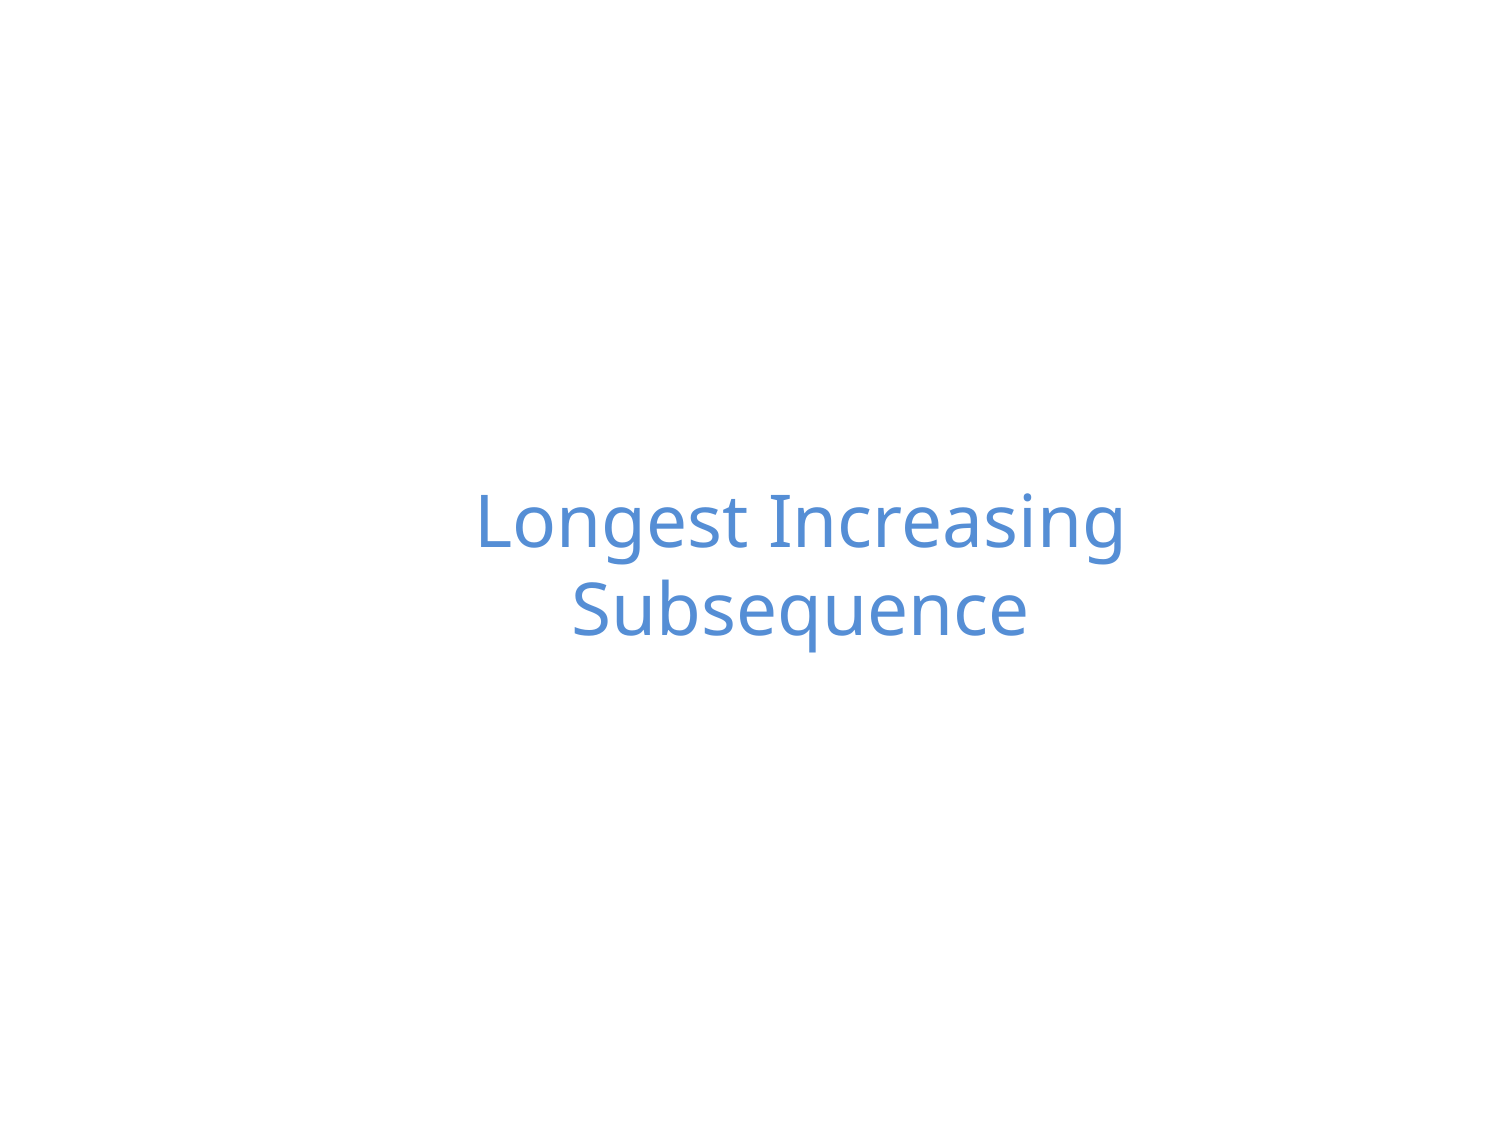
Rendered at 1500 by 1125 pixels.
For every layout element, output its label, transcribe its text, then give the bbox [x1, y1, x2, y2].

title Longest Increasing Subsequence [221, 462, 1380, 663]
